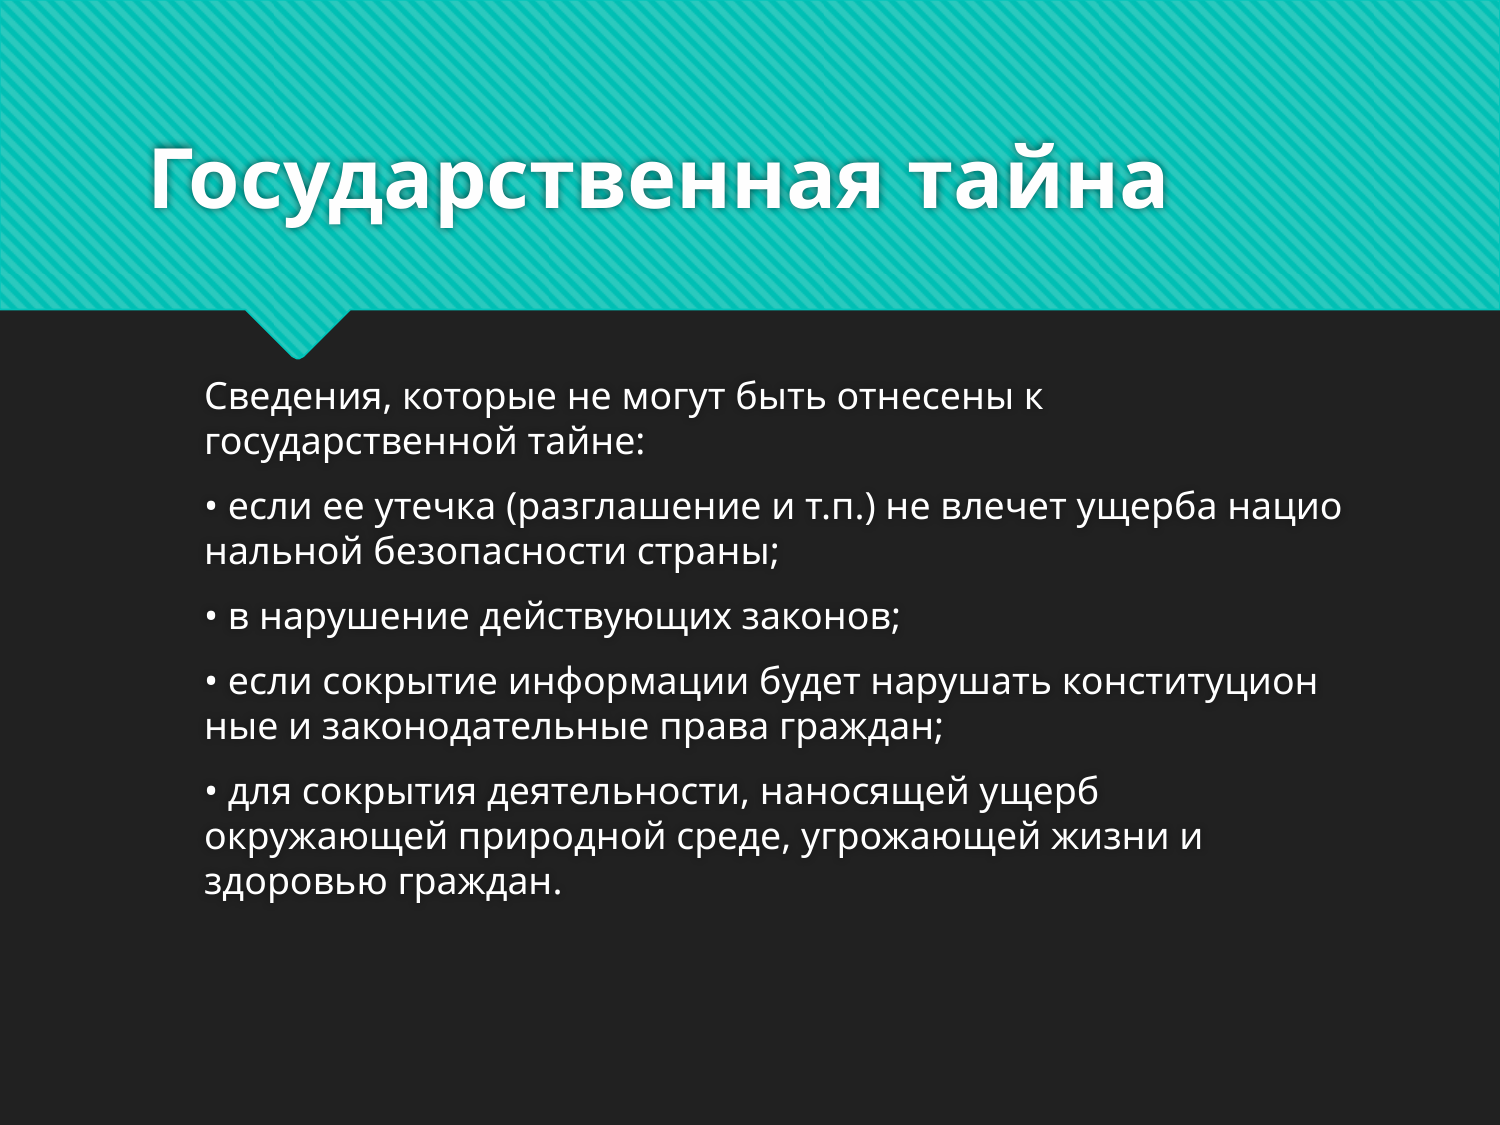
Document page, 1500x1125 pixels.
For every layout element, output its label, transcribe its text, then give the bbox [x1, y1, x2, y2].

title Государственная тайна [132, 73, 1368, 233]
list Сведения, которые не могут быть отнесены к государственной тайне: • если ее утечка (разглашение и т.п.) не влечет ущерба нацио­нальной безопасности страны; • в нарушение действующих законов; • если сокрытие информации будет нарушать конституцион­ные и законодательные права граждан; • для сокрытия деятельности, наносящей ущерб окружающей природной среде, угрожающей жизни и здоровью граждан. [132, 364, 1368, 962]
